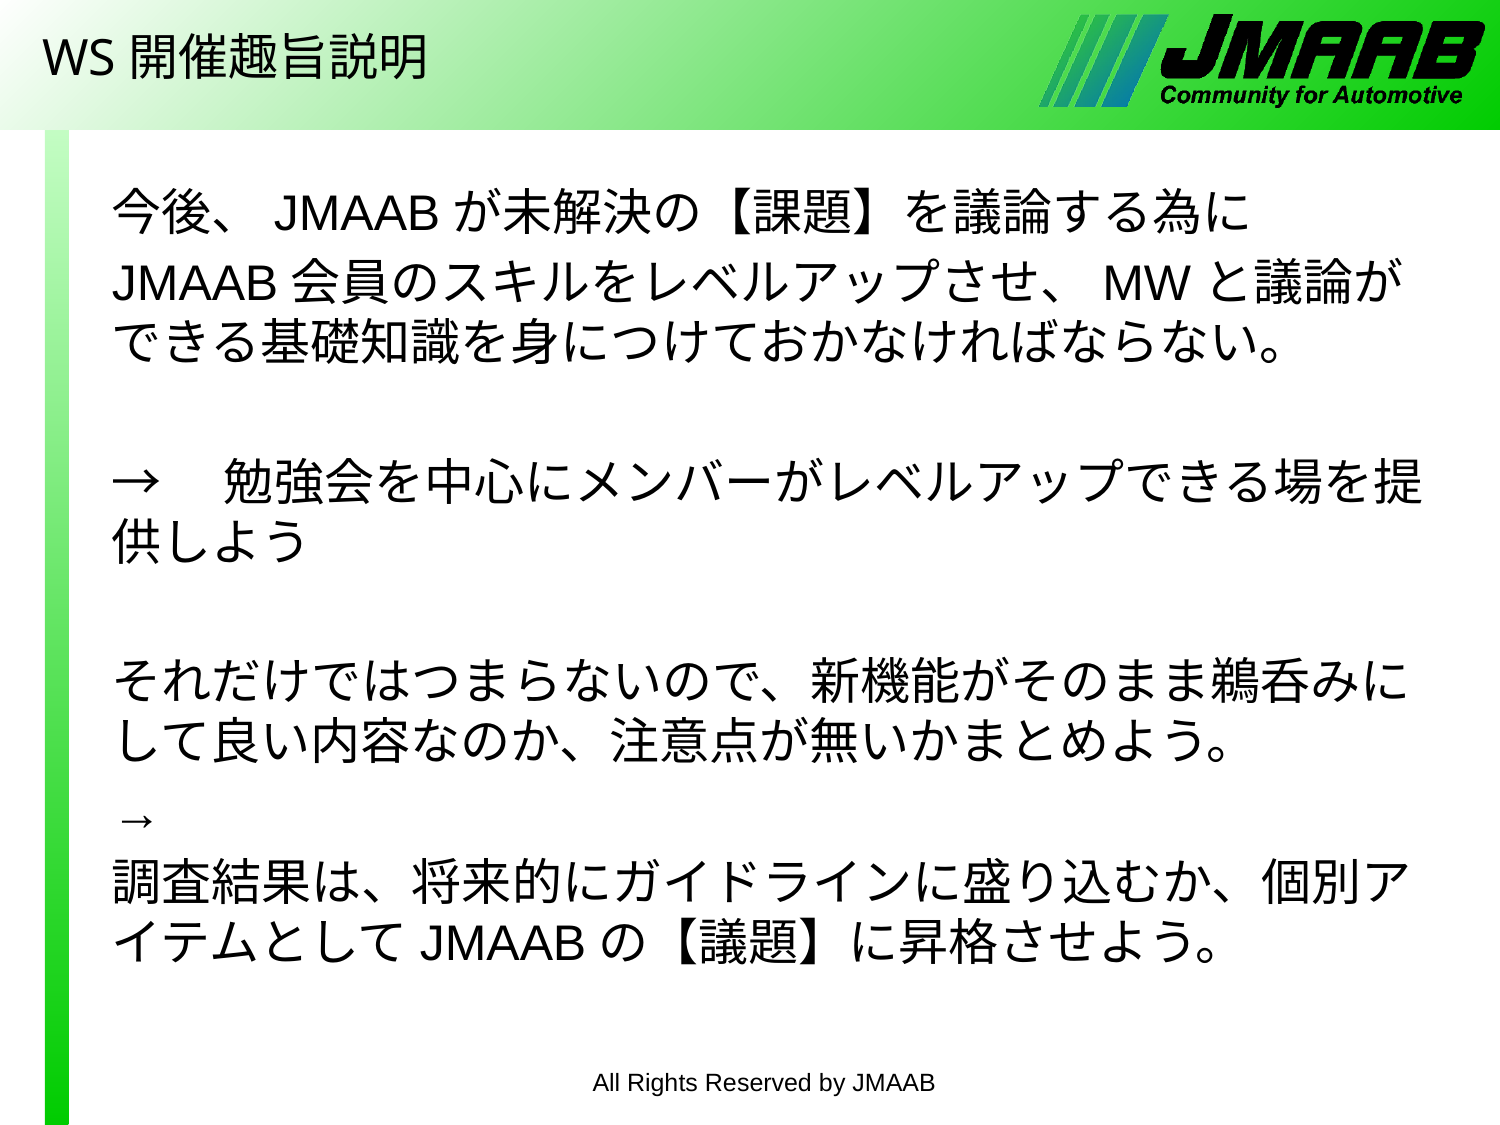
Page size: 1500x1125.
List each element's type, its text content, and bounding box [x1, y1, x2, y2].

title WS開催趣旨説明 [27, 21, 1057, 91]
picture [1036, 11, 1486, 109]
list 今後、JMAABが未解決の【課題】を議論する為に JMAAB会員のスキルをレベルアップさせ、MWと議論ができる基礎知識を身につけておかなければならない。 → 勉強会を中心にメンバーがレベルアップできる場を提供しよう それだけではつまらないので、新機能がそのまま鵜呑みにして良い内容なのか、注意点が無いかまとめよう。 → 調査結果は、将来的にガイドラインに盛り込むか、個別アイテムとしてJMAABの【議題】に昇格させよう。 [96, 172, 1447, 1047]
